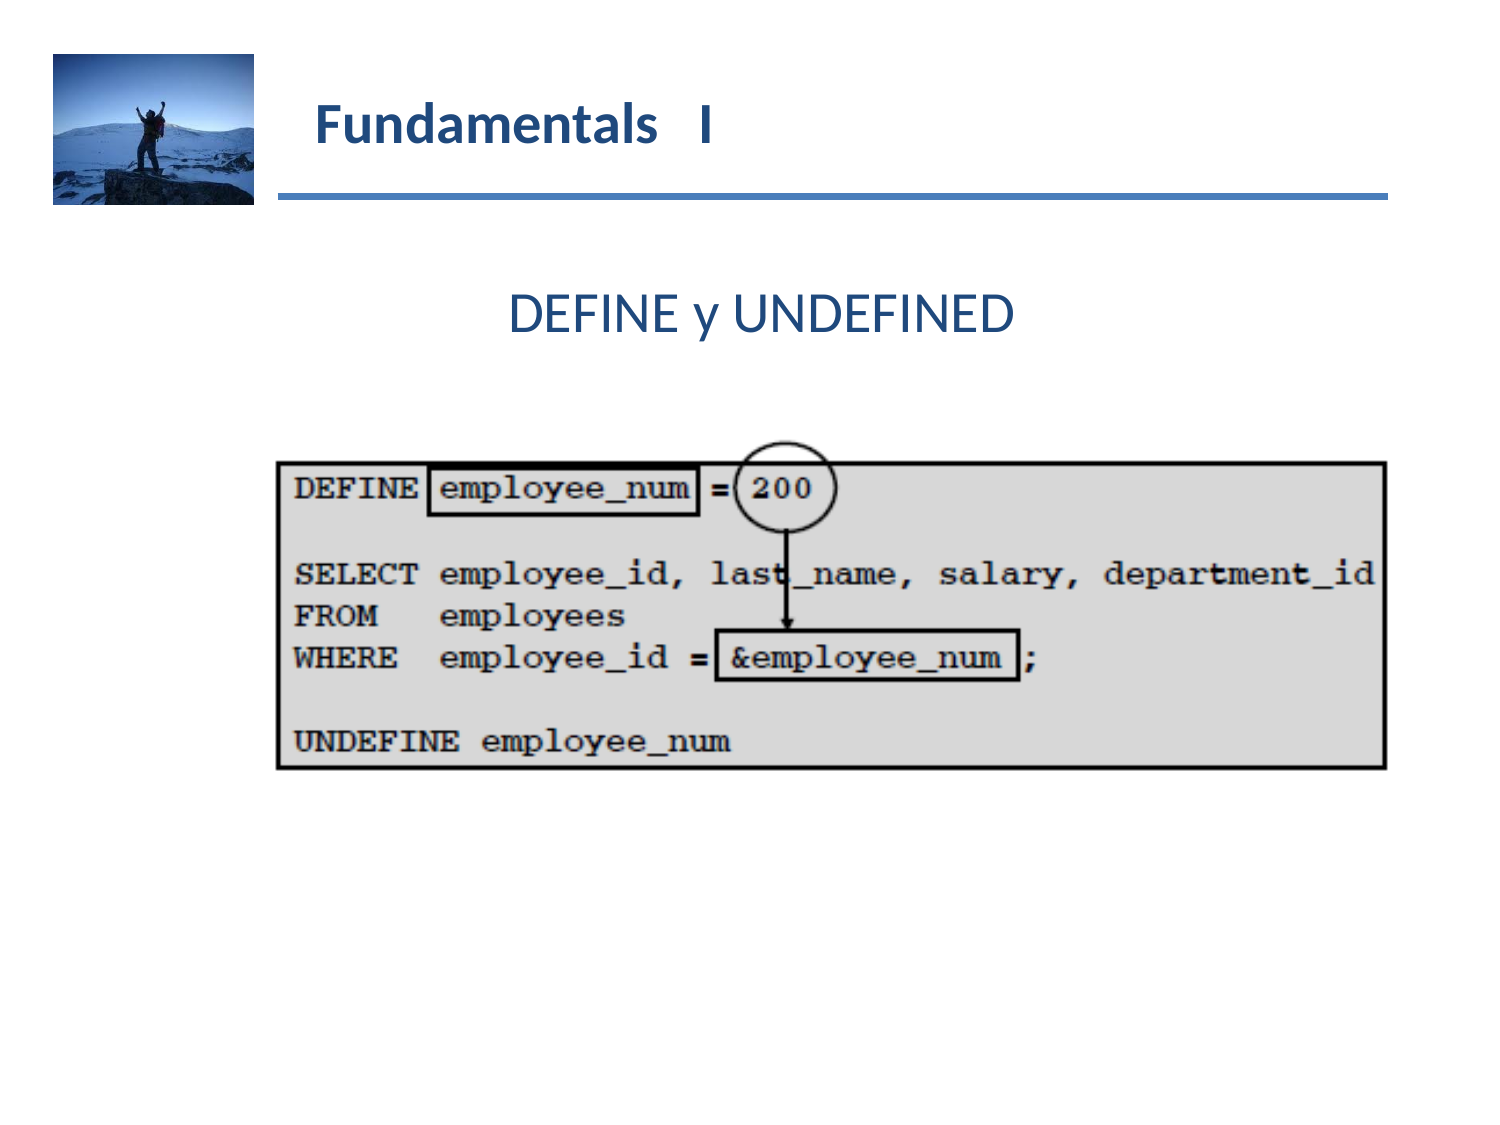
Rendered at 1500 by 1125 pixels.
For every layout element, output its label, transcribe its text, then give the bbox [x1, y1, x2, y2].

text_box DEFINE y UNDEFINED [431, 322, 1093, 352]
text_box Fundamentals I [301, 78, 821, 163]
picture [265, 420, 1404, 788]
picture [52, 54, 254, 205]
text_box DEFINE y UNDEFINED [431, 267, 1093, 321]
